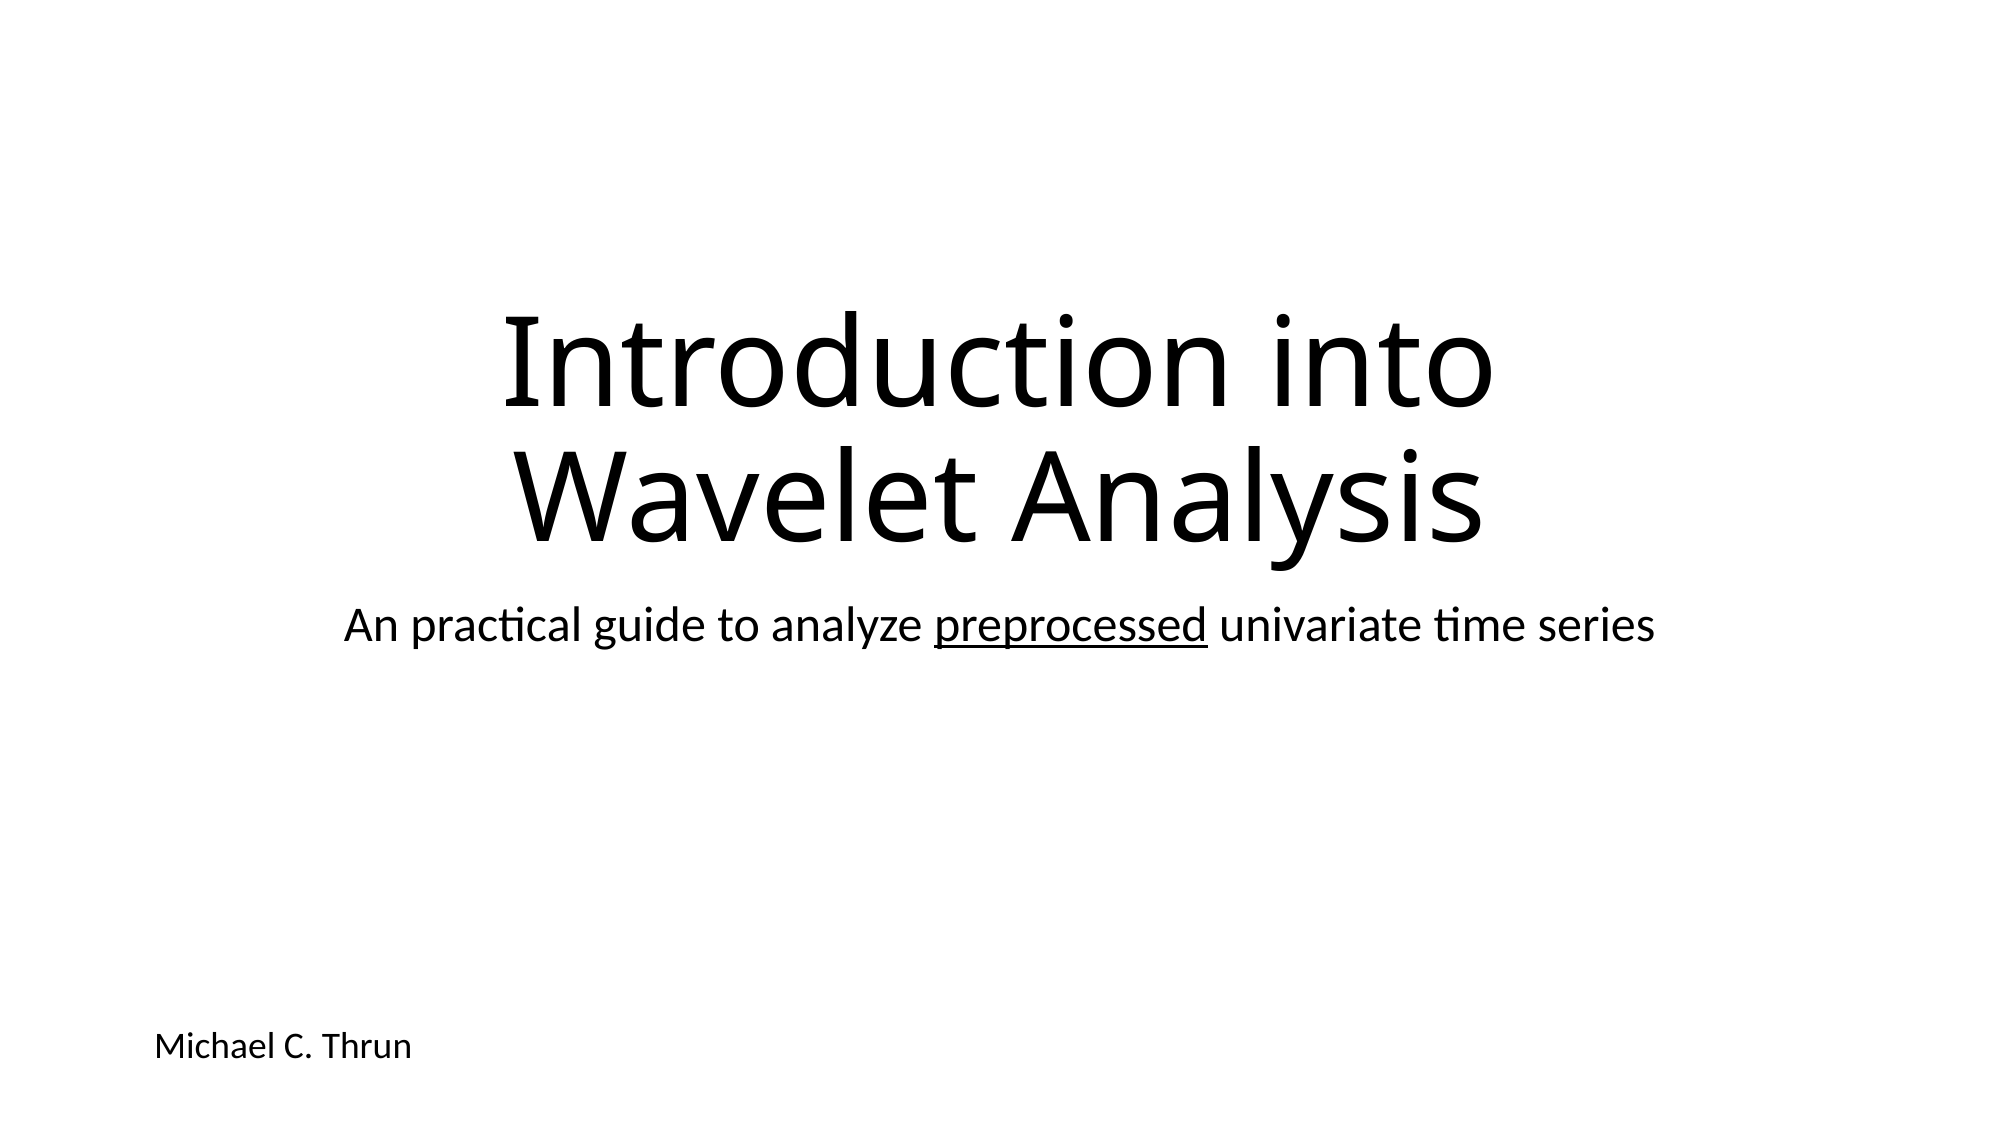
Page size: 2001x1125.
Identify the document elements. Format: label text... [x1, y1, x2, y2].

subtitle An practical guide to analyze preprocessed univariate time series [249, 590, 1750, 863]
title Introduction into Wavelet Analysis [249, 184, 1750, 576]
text_box Michael C. Thrun [139, 1013, 428, 1073]
